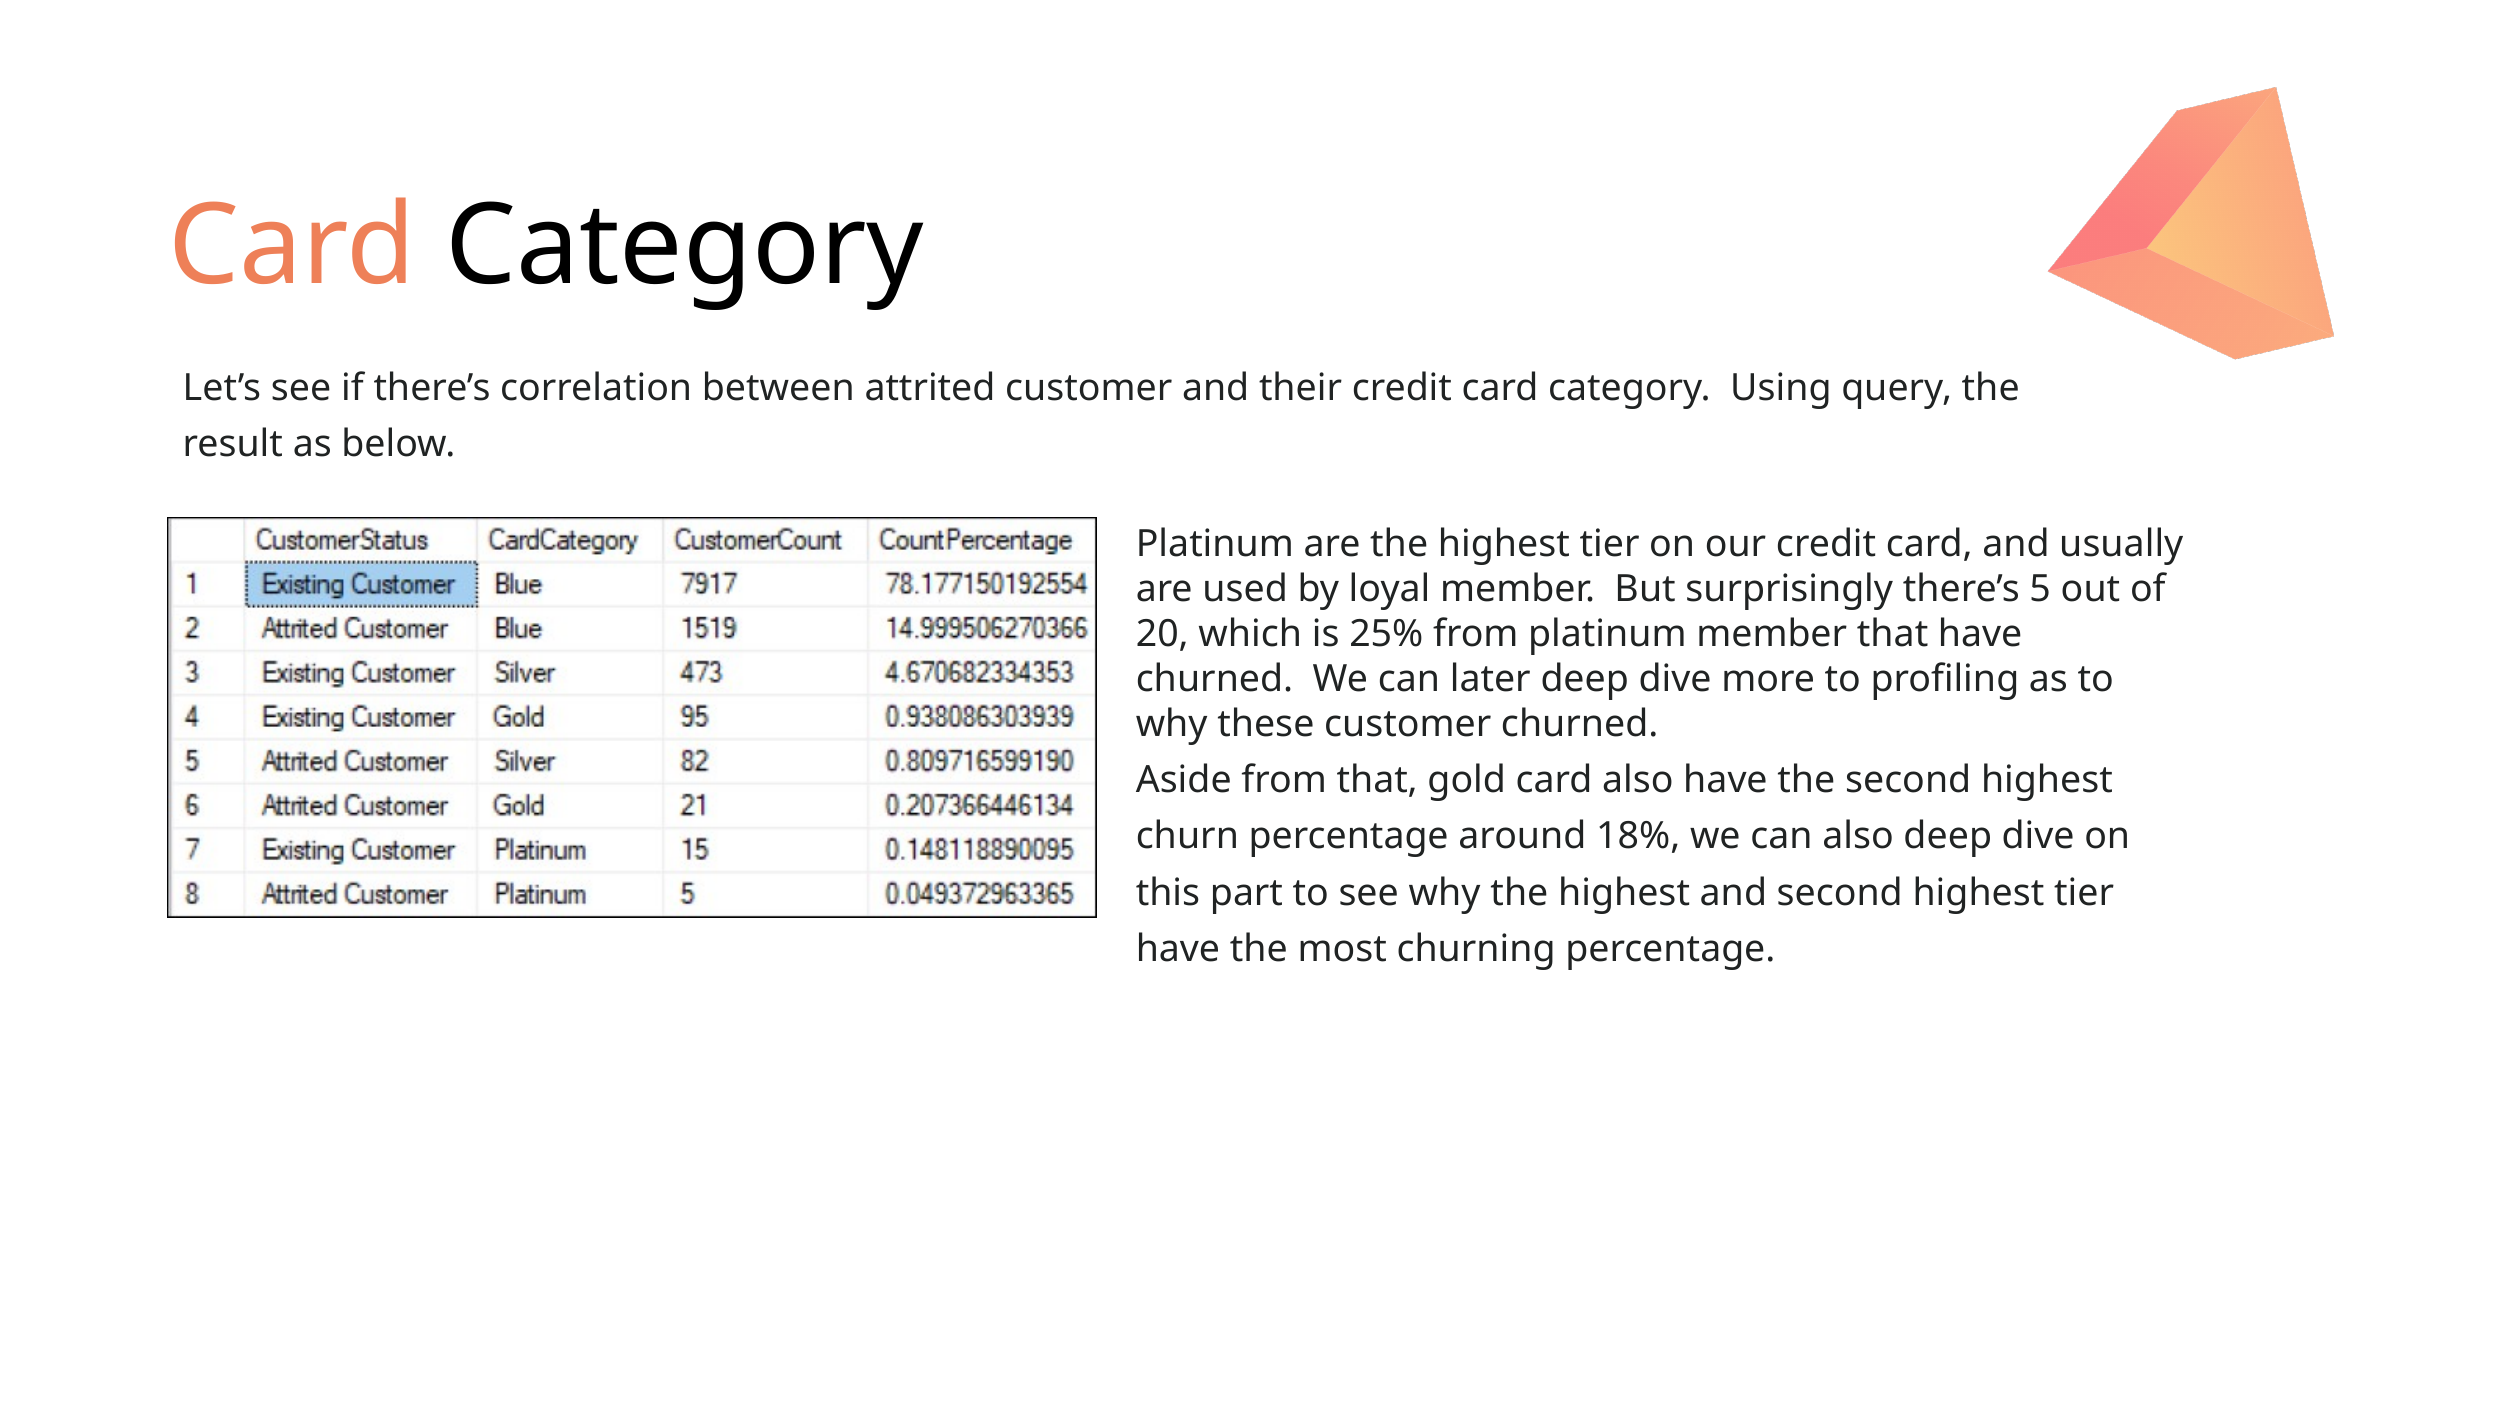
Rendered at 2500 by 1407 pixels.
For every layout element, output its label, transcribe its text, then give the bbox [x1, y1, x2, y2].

text_box Platinum are the highest tier on our credit card, and usually are used by loyal member. But surprisingly there’s 5 out of 20, which is 25% from platinum member that have churned. We can later deep dive more to profiling as to why these customer churned. Aside from that, gold card also have the second highest churn percentage around 18%, we can also deep dive on this part to see why the highest and second highest tier have the most churning percentage. [1135, 518, 2191, 1113]
picture [167, 517, 1097, 918]
picture [2047, 34, 2428, 412]
text_box Let’s see if there’s correlation between attrited customer and their credit card category. Using query, the result as below. [182, 351, 2093, 469]
text_box Card Category [168, 171, 987, 307]
